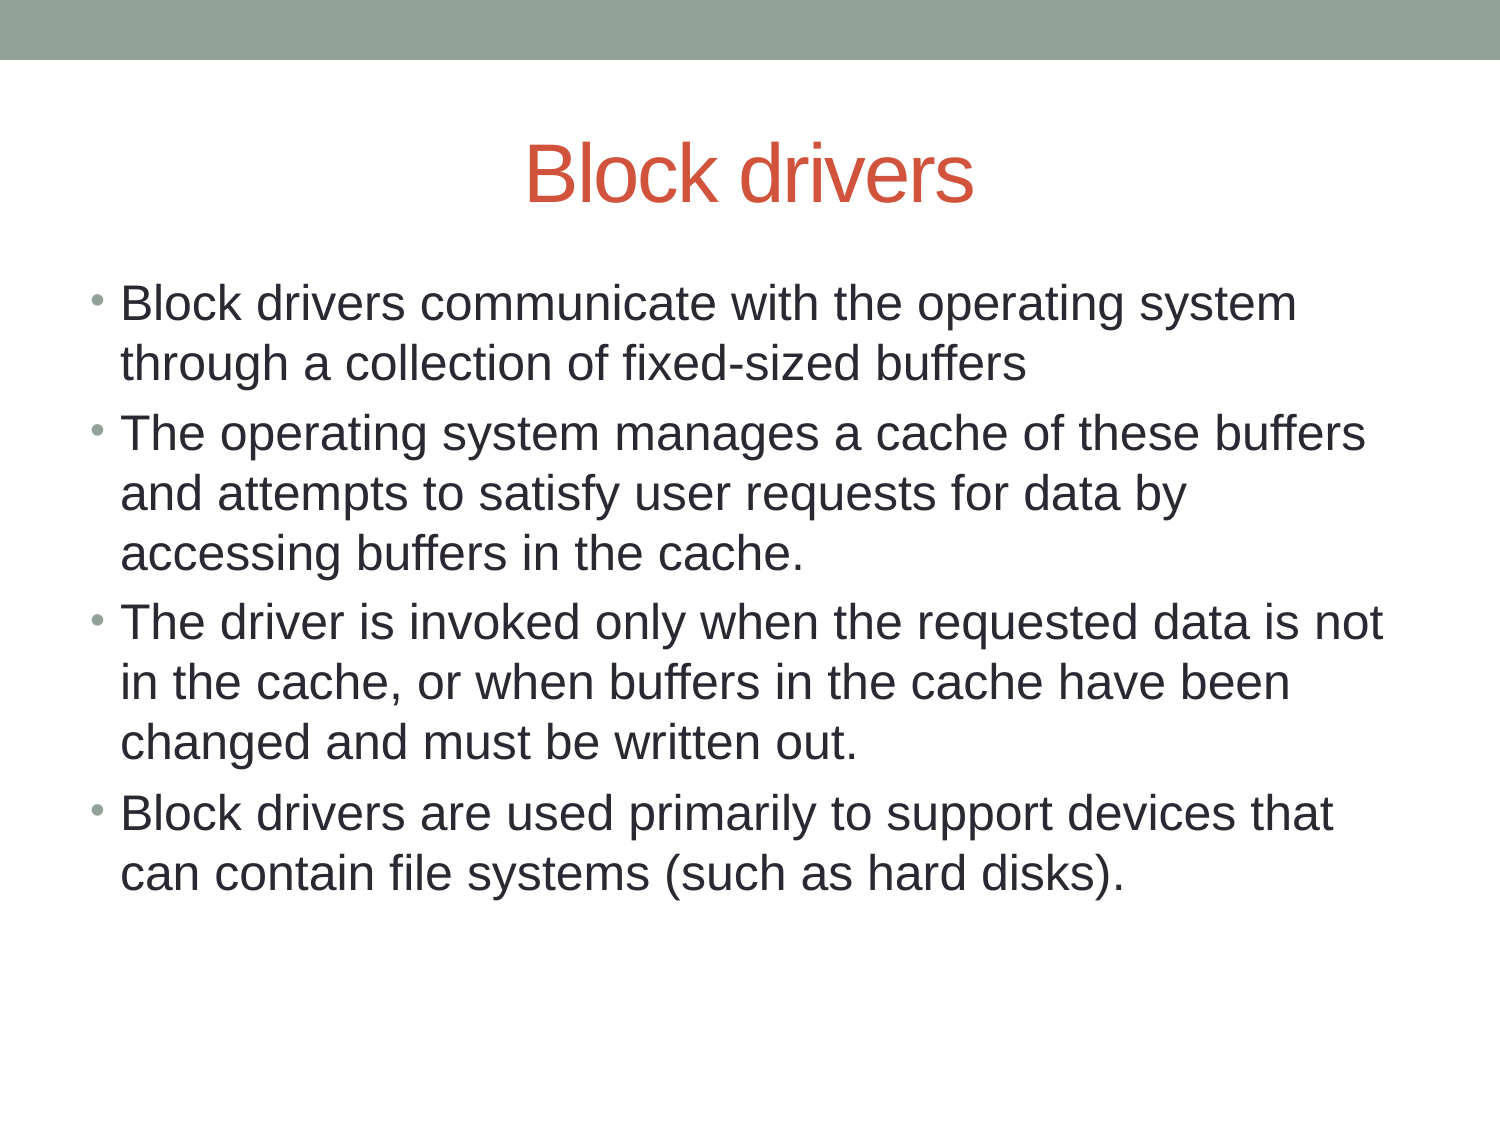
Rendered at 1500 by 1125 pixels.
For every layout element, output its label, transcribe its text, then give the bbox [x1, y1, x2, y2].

list Block drivers communicate with the operating system through a collection of fixed-sized buffers The operating system manages a cache of these buffers and attempts to satisfy user requests for data by accessing buffers in the cache. The driver is invoked only when the requested data is not in the cache, or when buffers in the cache have been changed and must be written out. Block drivers are used primarily to support devices that can contain file systems (such as hard disks). [75, 262, 1425, 1063]
title Block drivers [75, 87, 1425, 250]
